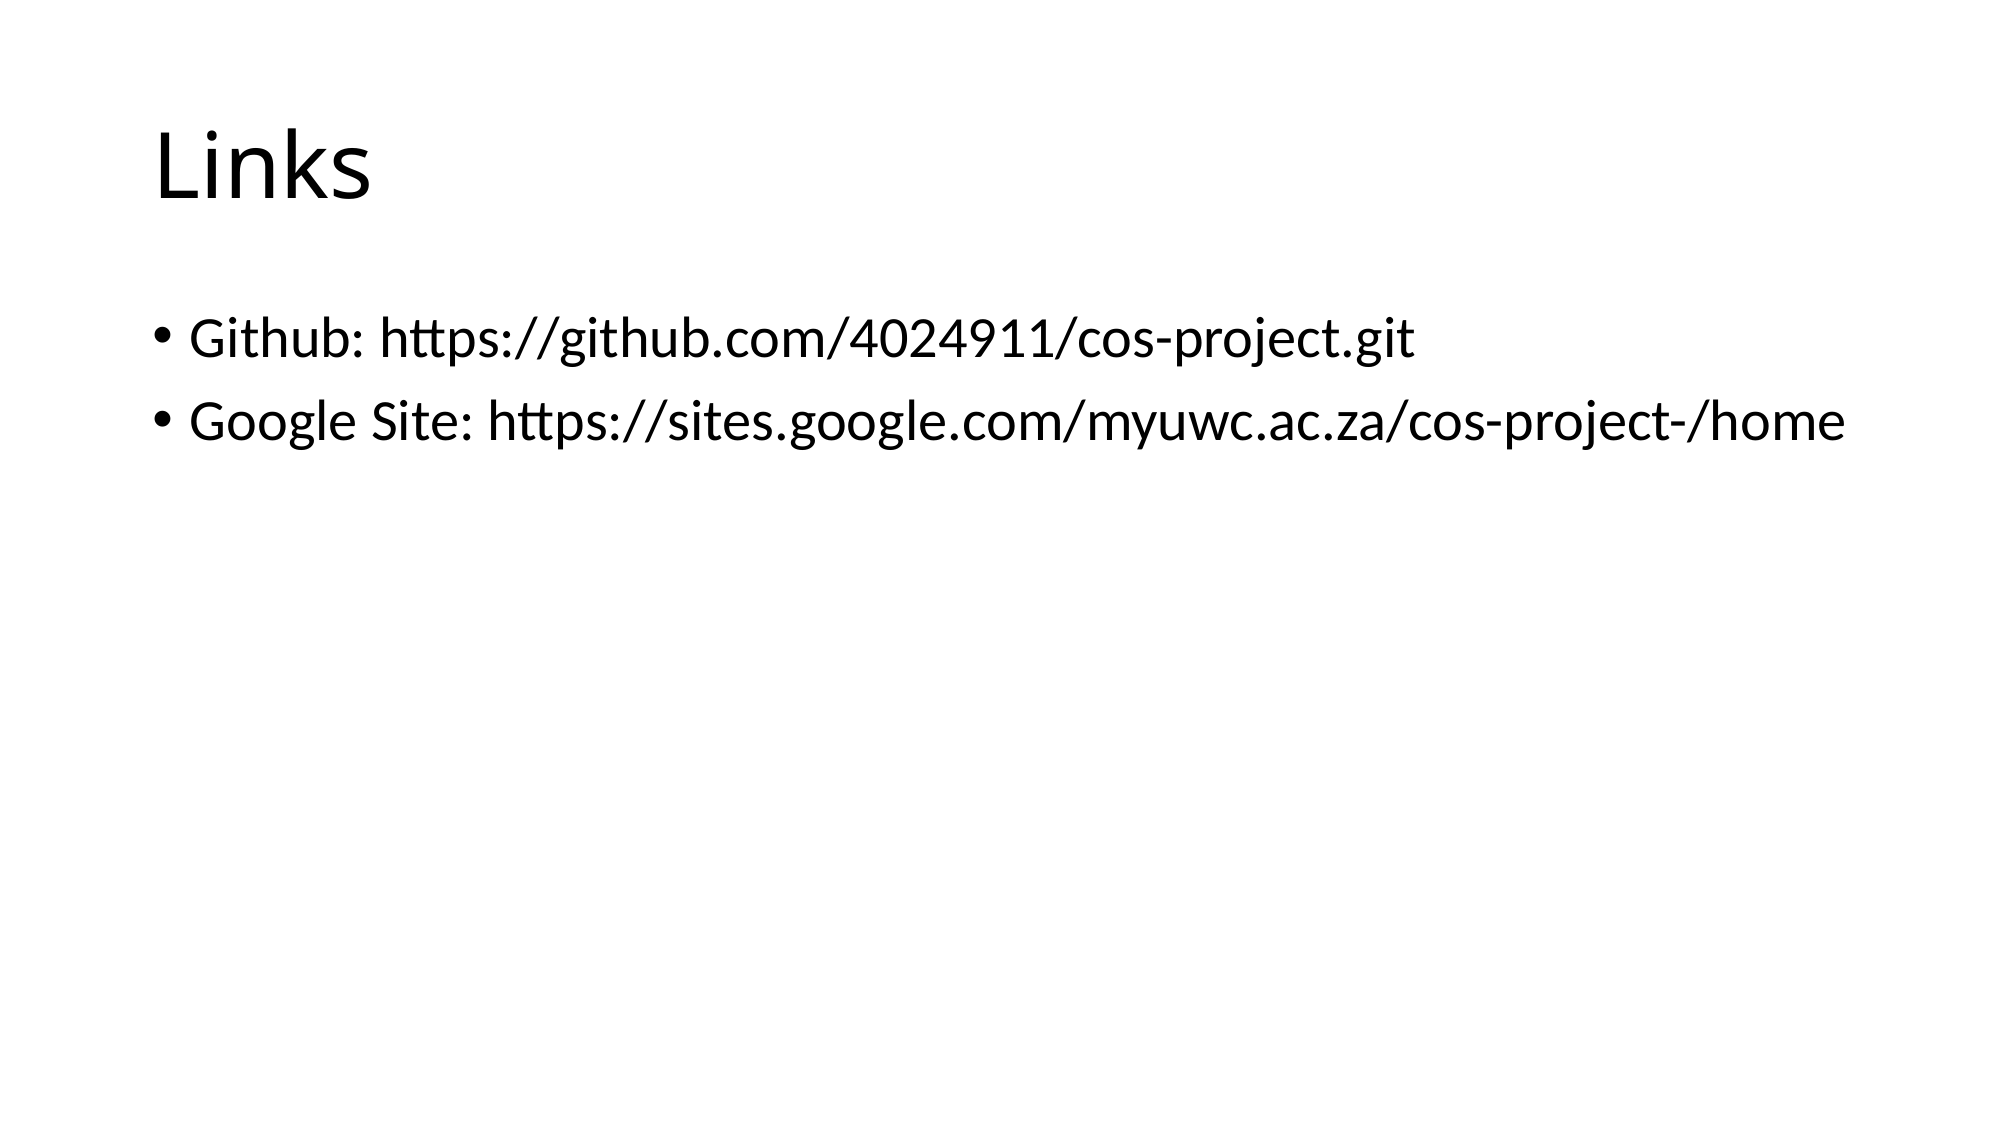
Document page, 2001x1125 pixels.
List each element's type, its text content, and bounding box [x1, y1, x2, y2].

title Links [137, 59, 1863, 278]
list Github: https://github.com/4024911/cos-project.git Google Site: https://sites.google.com/myuwc.ac.za/cos-project-/home [137, 299, 1863, 1014]
